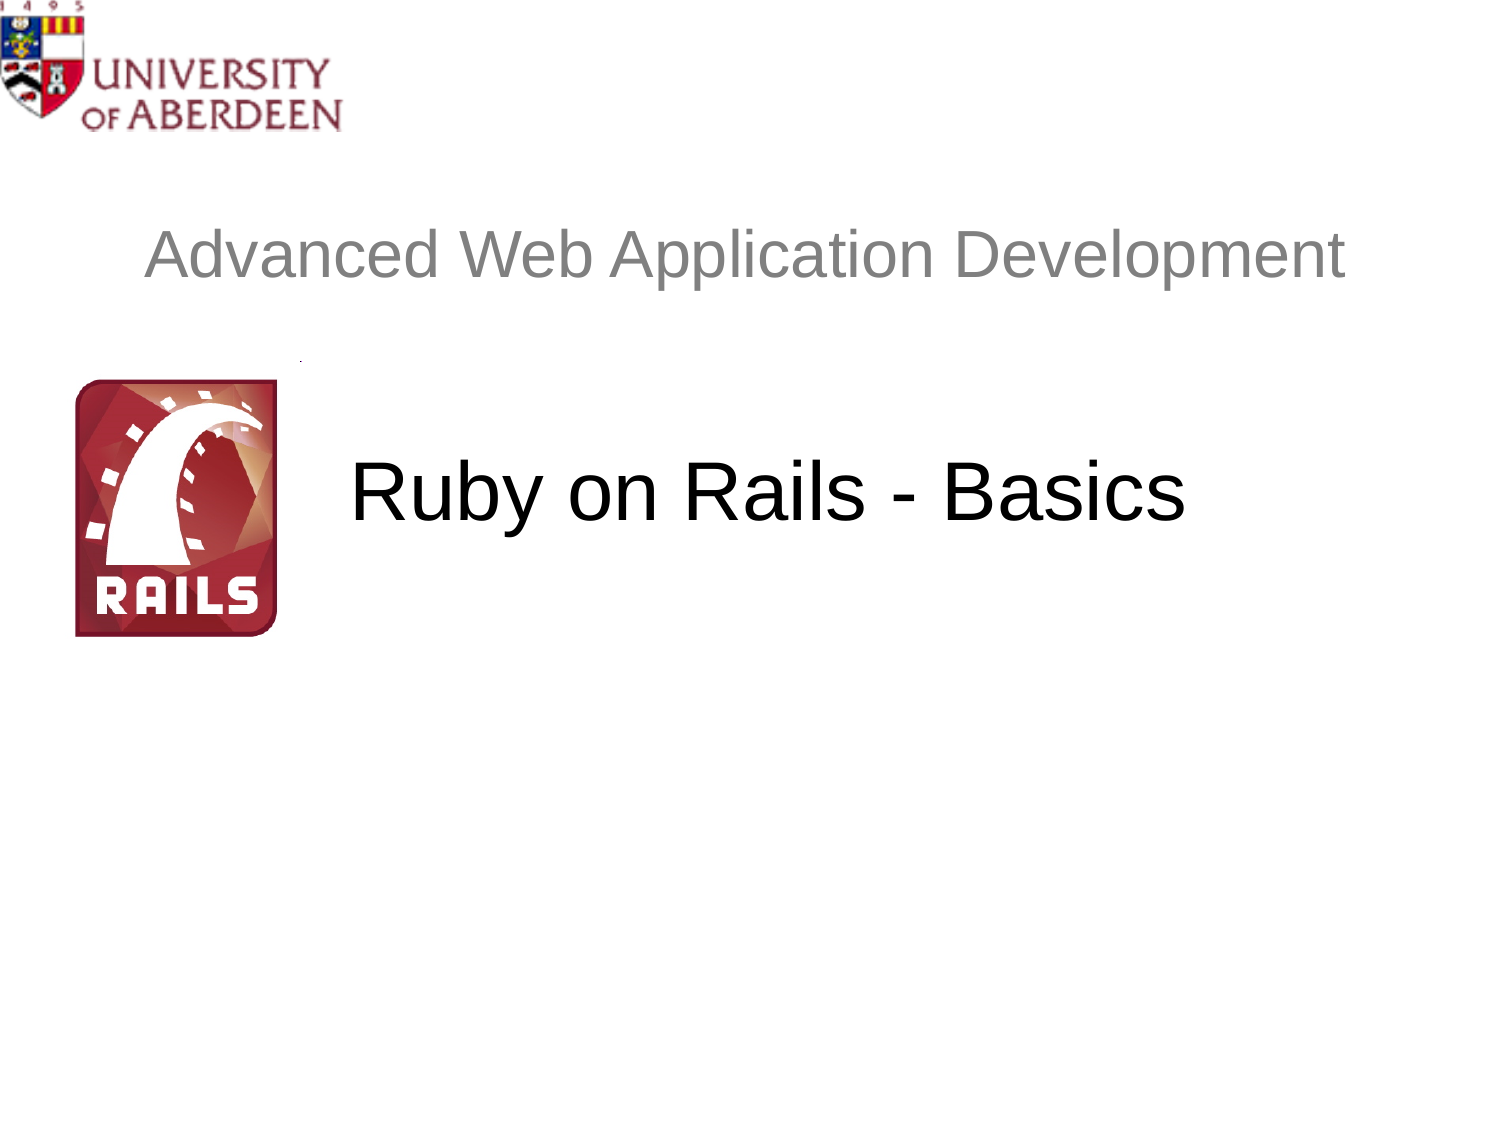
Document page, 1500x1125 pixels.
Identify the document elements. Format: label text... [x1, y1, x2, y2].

picture [0, 0, 349, 132]
title Advanced Web Application Development Ruby on Rails - Basics [64, 267, 1427, 509]
picture [52, 361, 302, 658]
